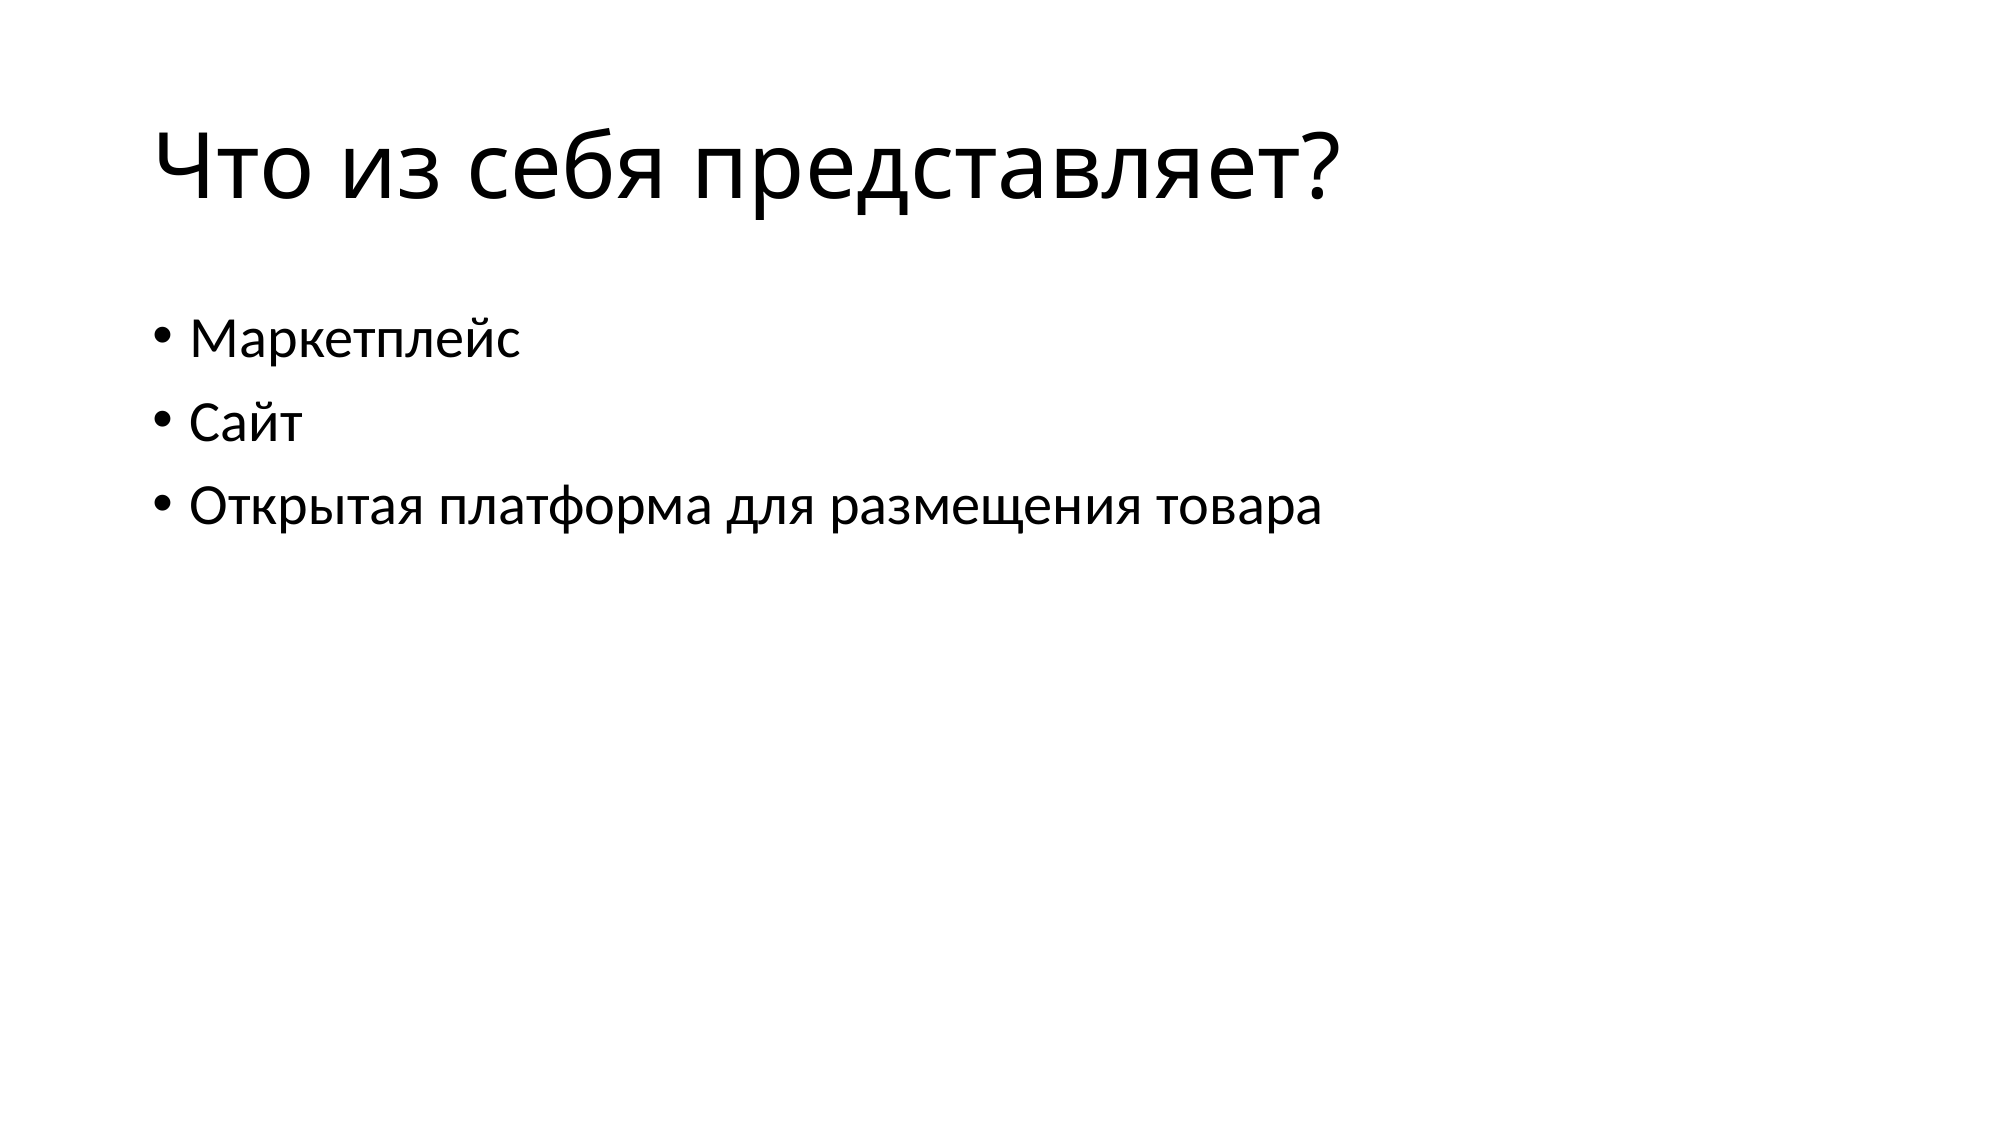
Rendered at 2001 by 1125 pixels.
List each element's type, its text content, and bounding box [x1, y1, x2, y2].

title Что из себя представляет? [137, 59, 1863, 278]
list Маркетплейс Сайт Открытая платформа для размещения товара [137, 299, 1863, 1014]
